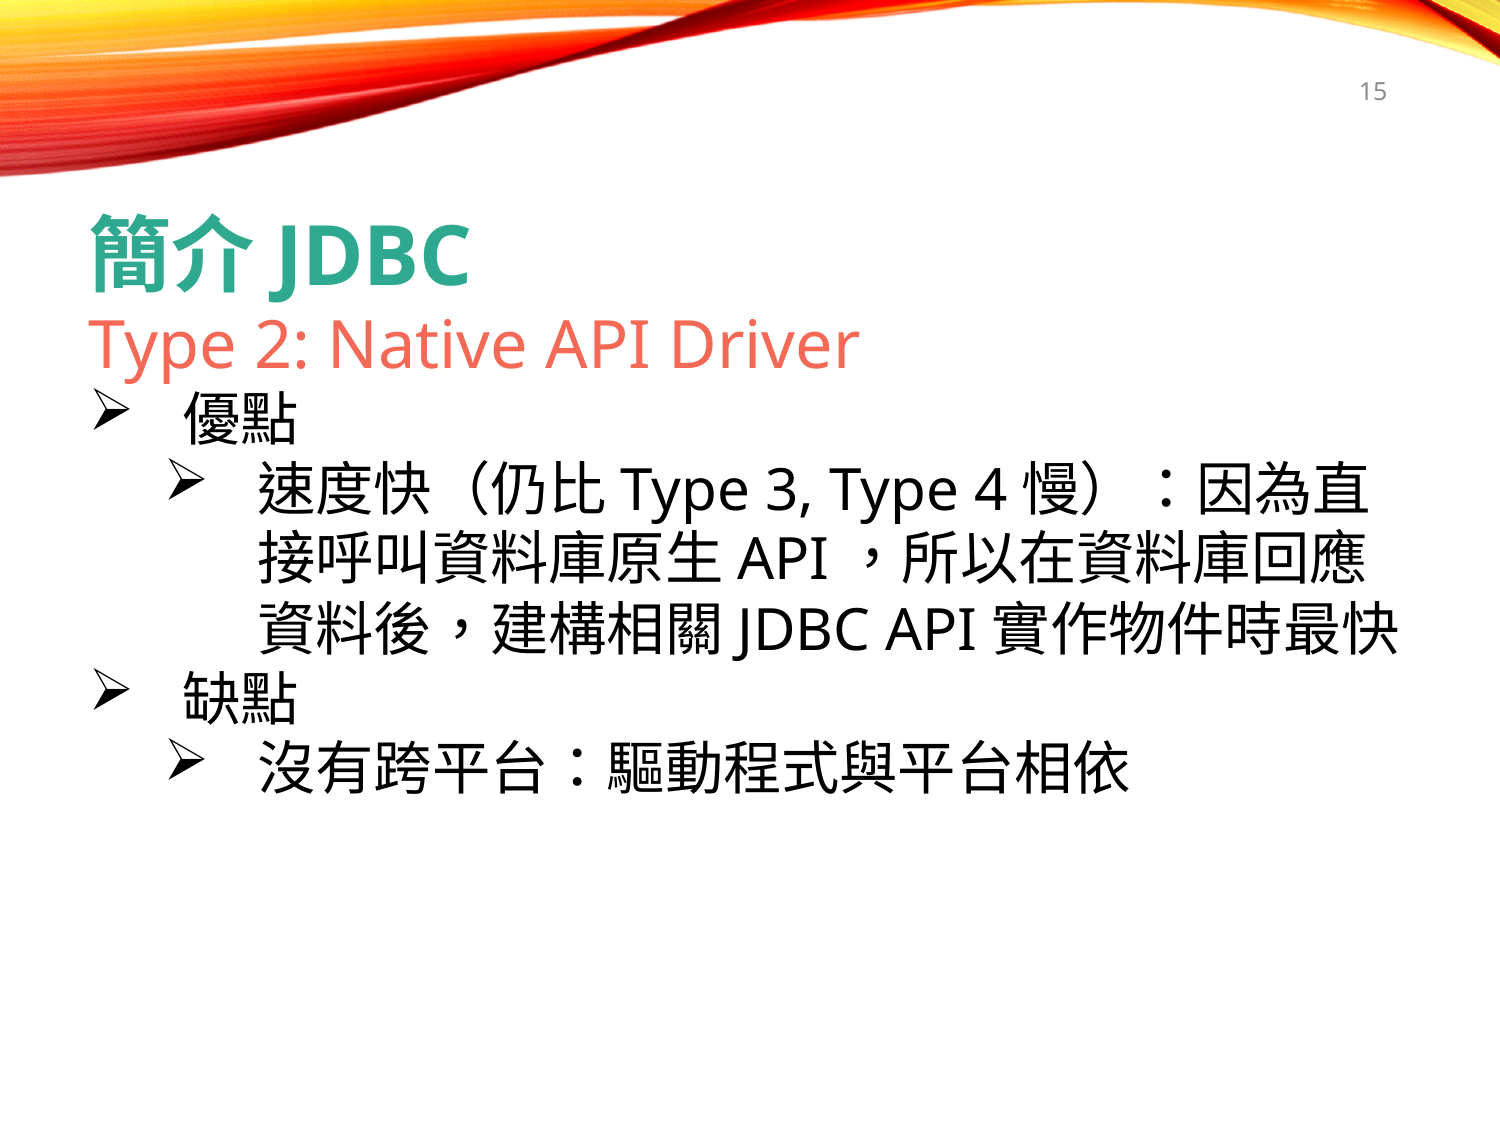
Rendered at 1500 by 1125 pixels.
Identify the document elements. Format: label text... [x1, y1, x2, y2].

slide_number 15 [1078, 62, 1403, 123]
picture [0, 0, 1500, 178]
text_box 簡介JDBC Type 2: Native API Driver 優點 速度快（仍比Type 3, Type 4慢）：因為直接呼叫資料庫原生API，所以在資料庫回應資料後，建構相關JDBC API實作物件時最快 缺點 沒有跨平台：驅動程式與平台相依 [0, 194, 1500, 809]
